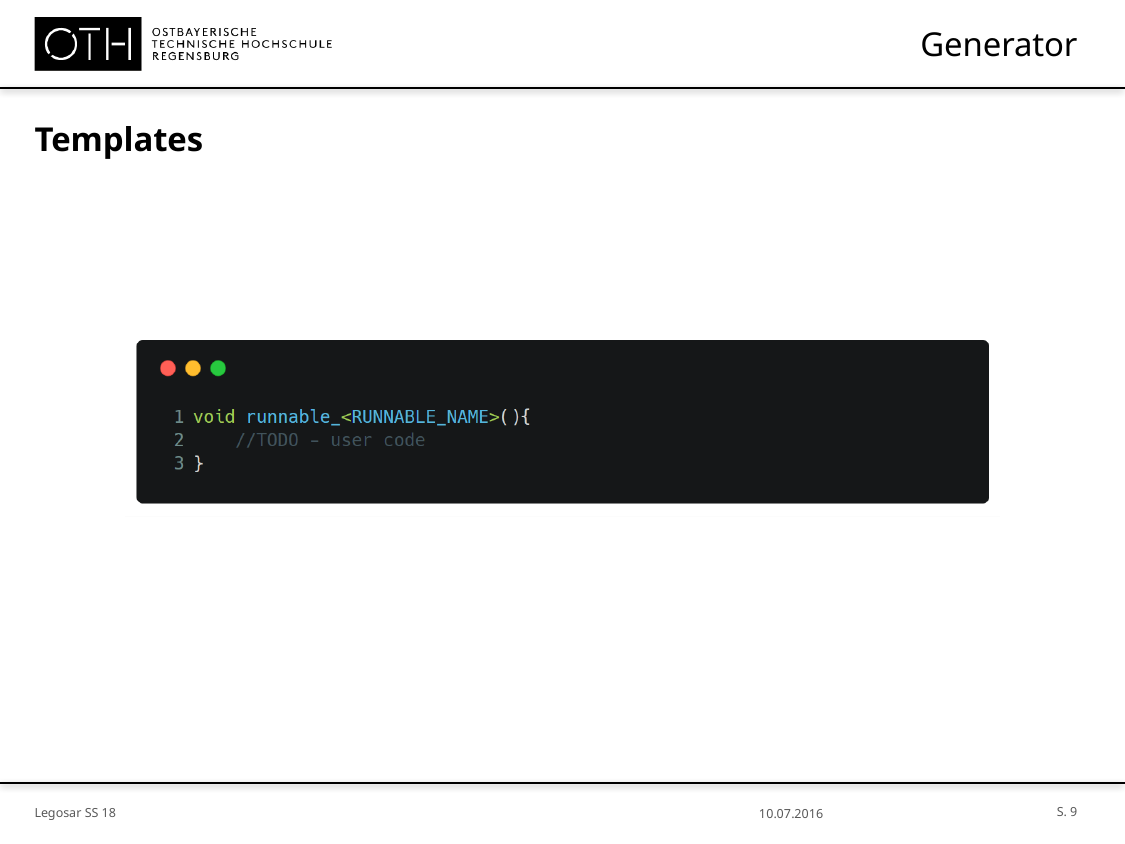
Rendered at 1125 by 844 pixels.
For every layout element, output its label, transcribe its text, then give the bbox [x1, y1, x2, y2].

picture [125, 327, 1000, 517]
list Templates [34, 98, 1089, 179]
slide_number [588, 782, 994, 844]
slide_number S. 9 [991, 782, 1089, 843]
footer Legosar SS 18 [34, 783, 590, 844]
title Generator [332, 17, 1089, 71]
picture [34, 17, 332, 71]
